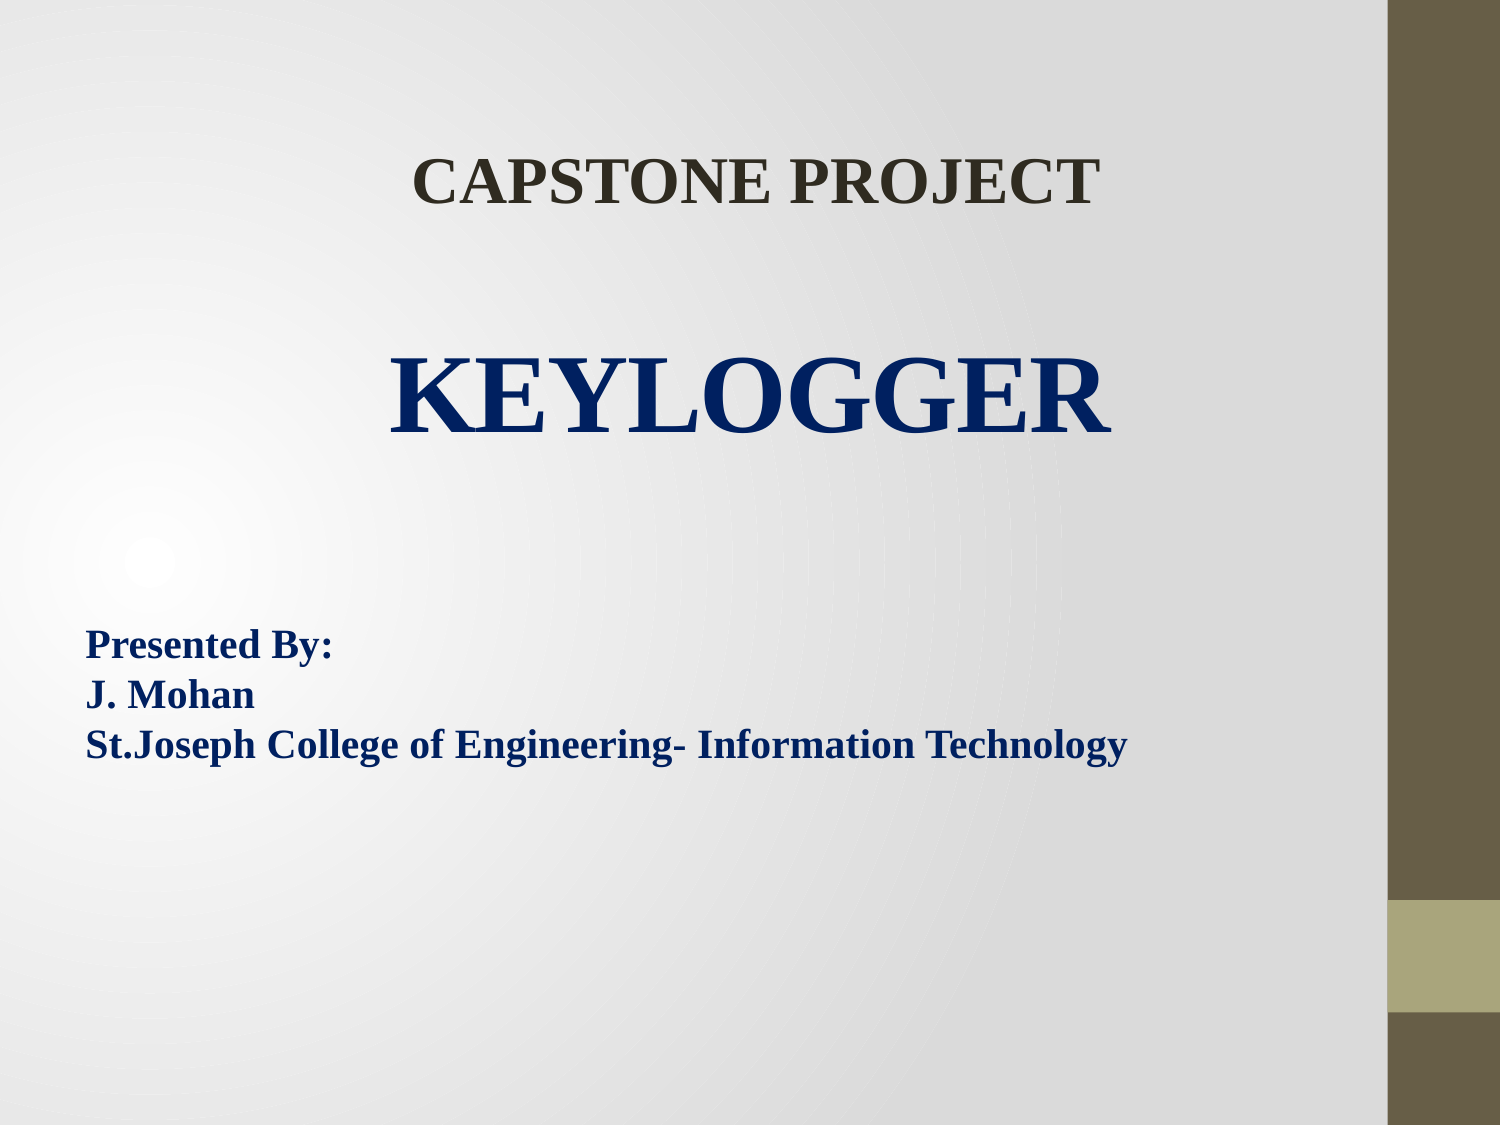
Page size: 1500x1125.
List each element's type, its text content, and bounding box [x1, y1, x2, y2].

text_box Presented By: J. Mohan St.Joseph College of Engineering- Information Technology [70, 609, 1380, 775]
title KEYLOGGER [0, 302, 1500, 463]
text_box CAPSTONE PROJECT [0, 128, 1500, 224]
